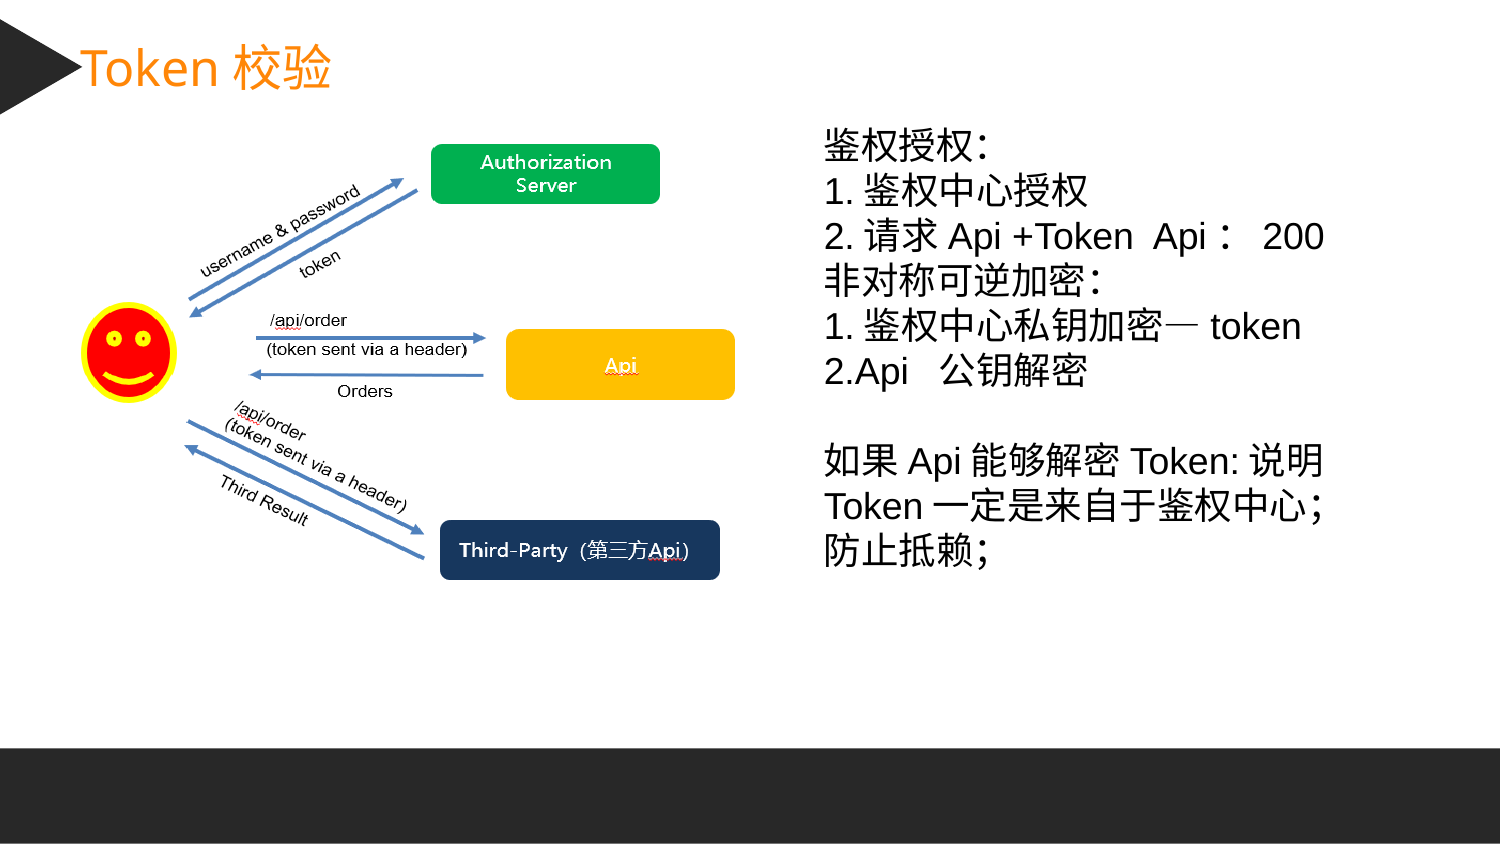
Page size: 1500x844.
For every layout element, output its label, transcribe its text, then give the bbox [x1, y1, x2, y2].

text_box [0, 19, 83, 115]
text_box 鉴权授权： 1.鉴权中心授权 2.请求Api +Token Api：200 非对称可逆加密： 1.鉴权中心私钥加密—token 2.Api 公钥解密 如果Api能够解密Token:说明Token一定是来自于鉴权中心； 防止抵赖； [809, 115, 1400, 670]
text_box [0, 748, 1500, 844]
text_box Token校验 [65, 29, 348, 104]
picture [64, 134, 790, 618]
